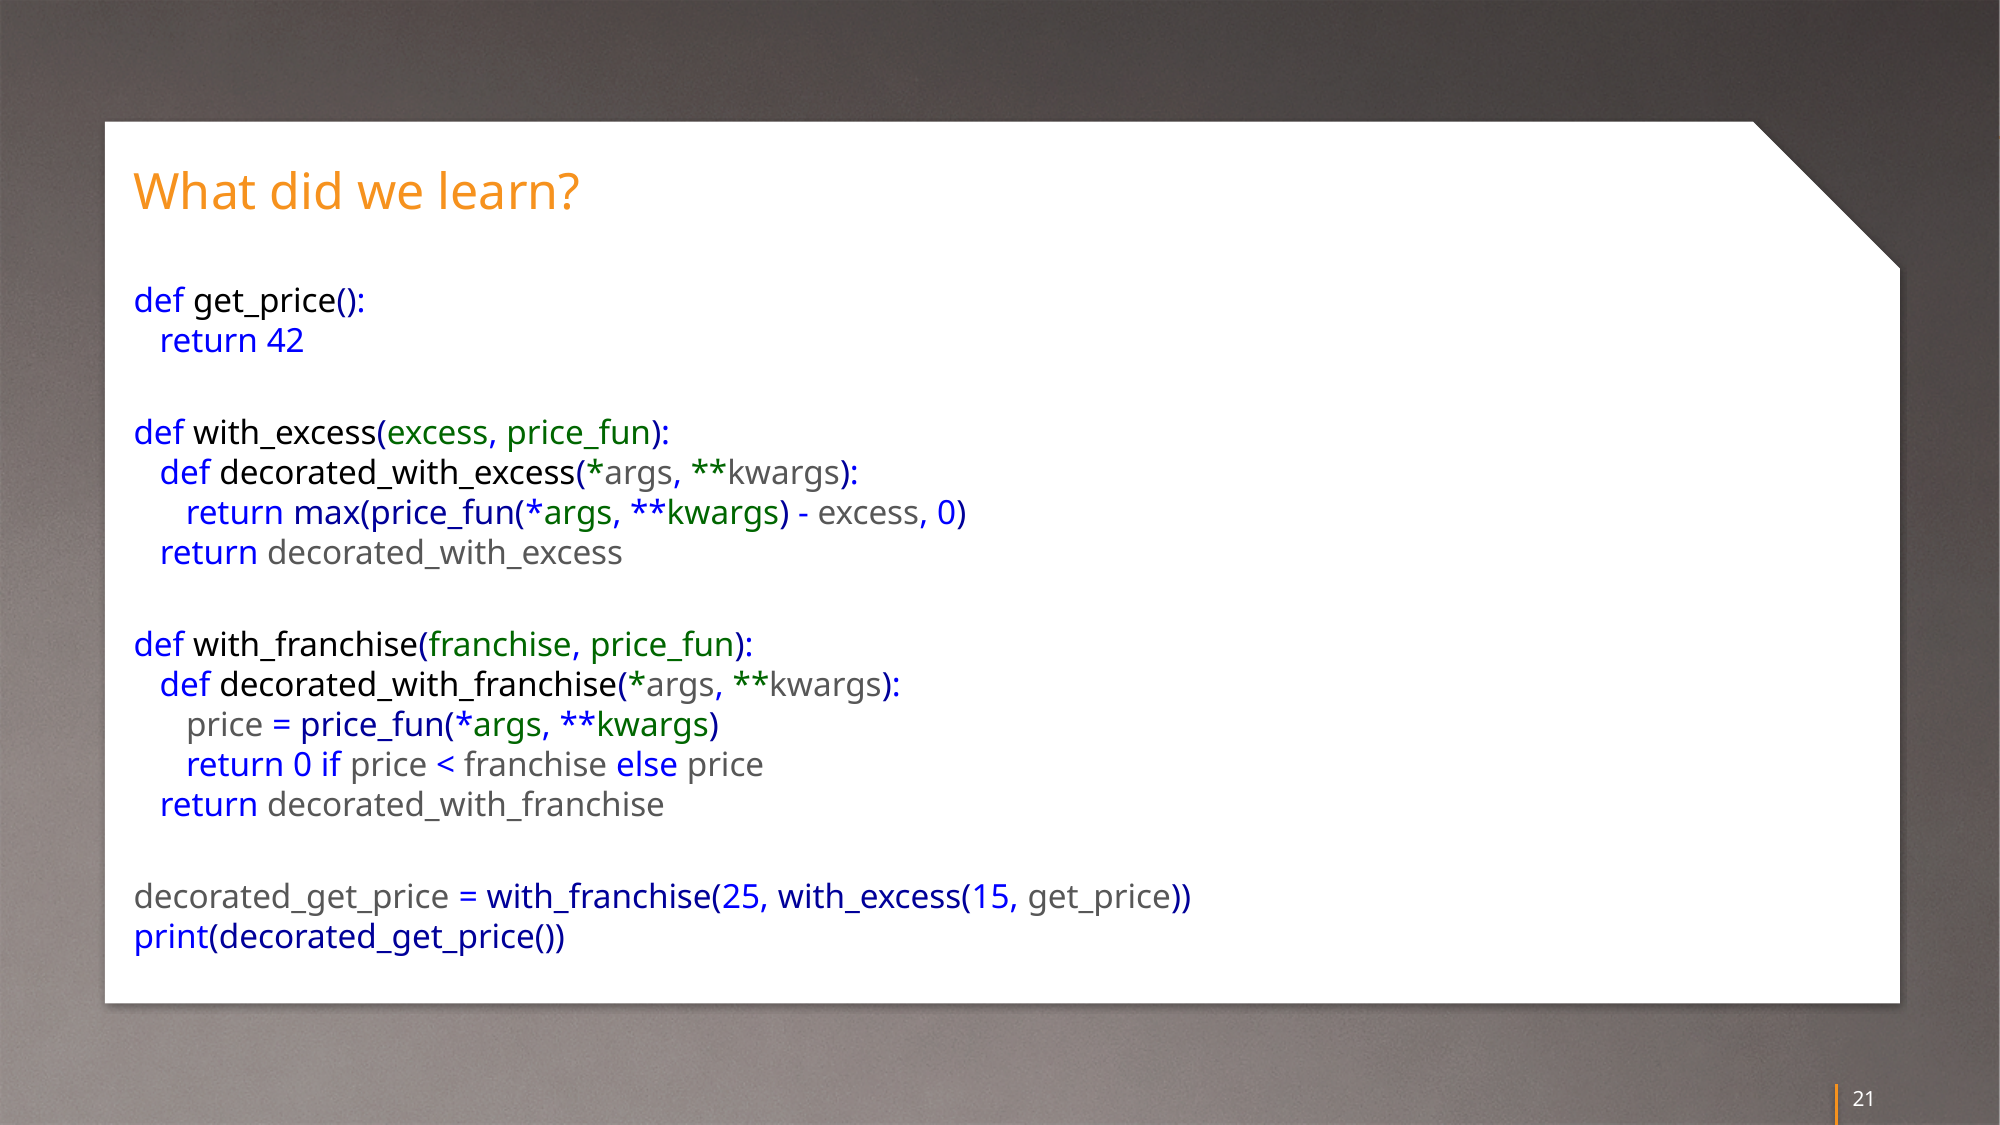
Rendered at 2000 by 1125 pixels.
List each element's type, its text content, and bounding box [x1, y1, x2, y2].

list def get_price(): return 42 def with_excess(excess, price_fun): def decorated_with_excess(*args, **kwargs): return max(price_fun(*args, **kwargs) - excess, 0) return decorated_with_excess def with_franchise(franchise, price_fun): def decorated_with_franchise(*args, **kwargs): price = price_fun(*args, **kwargs) return 0 if price < franchise else price return decorated_with_franchise decorated_get_price = with_franchise(25, with_excess(15, get_price)) print(decorated_get_price()) [133, 278, 1819, 988]
title What did we learn? [133, 142, 1772, 237]
picture [0, 0, 2000, 1125]
